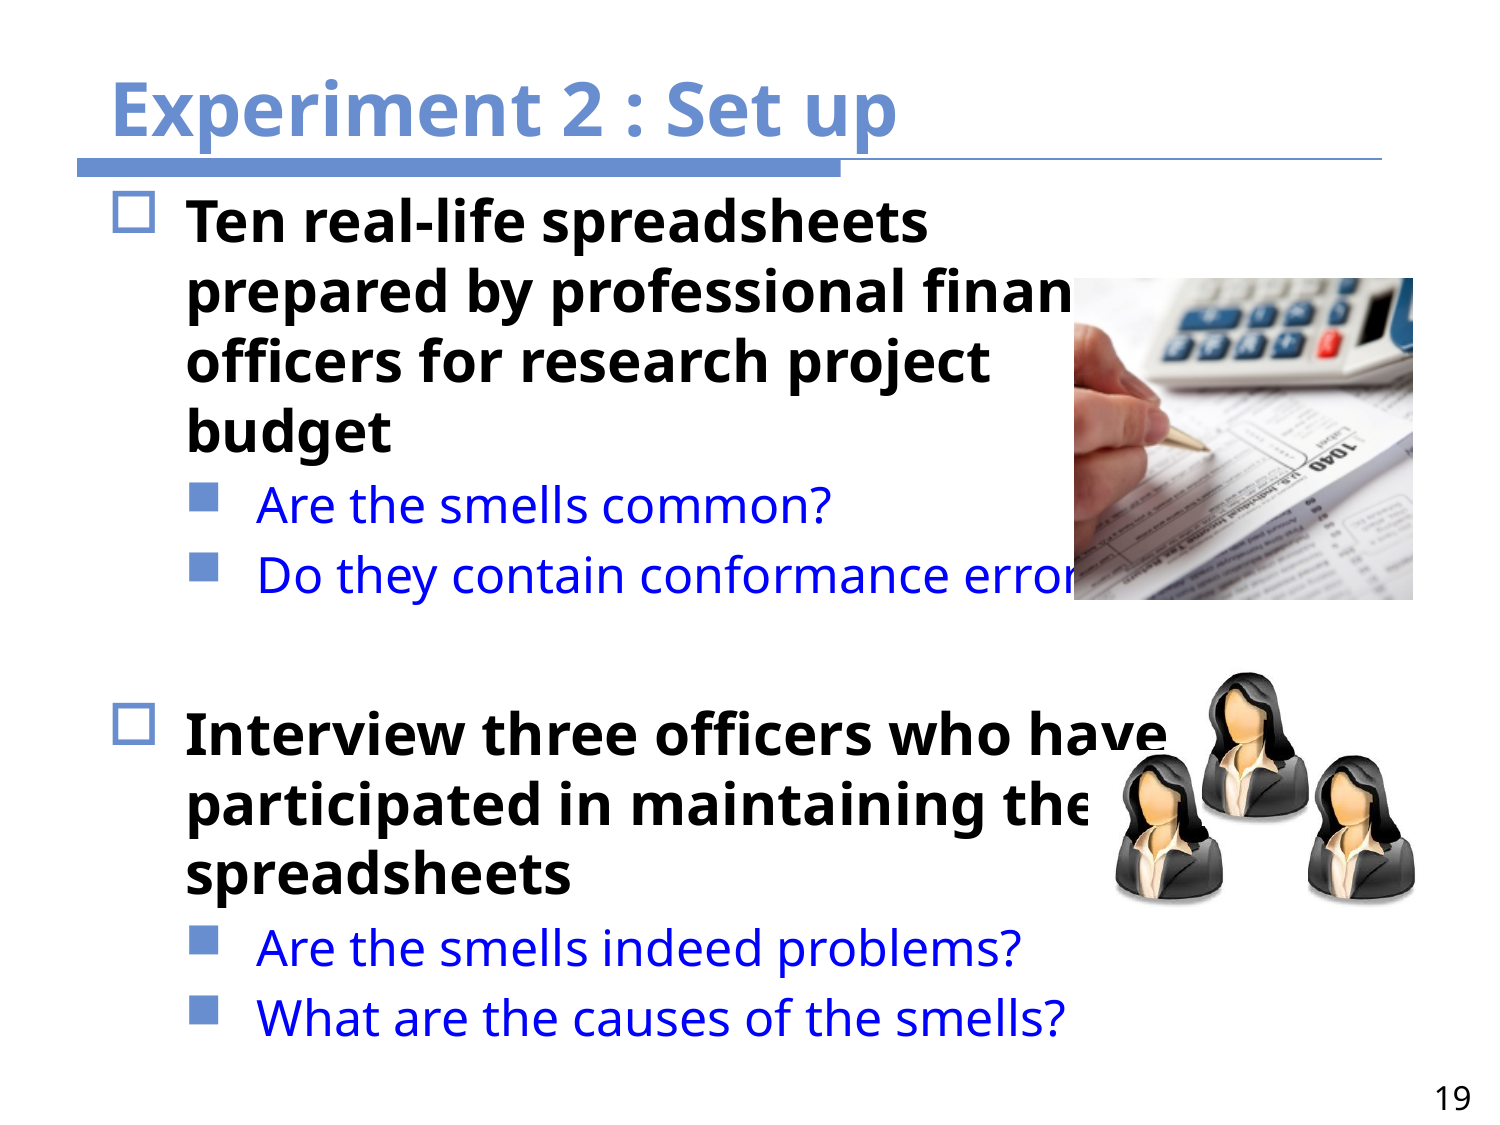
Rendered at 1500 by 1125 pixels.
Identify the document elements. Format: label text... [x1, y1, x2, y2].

slide_number 19 [1405, 1070, 1500, 1123]
list Ten real-life spreadsheets prepared by professional finance officers for research project budget Are the smells common? Do they contain conformance errors? Interview three officers who have participated in maintaining these spreadsheets Are the smells indeed problems? What are the causes of the smells? [92, 176, 1188, 1119]
title Experiment 2 : Set up [94, 50, 1407, 159]
picture [1074, 278, 1413, 600]
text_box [1088, 668, 1417, 909]
